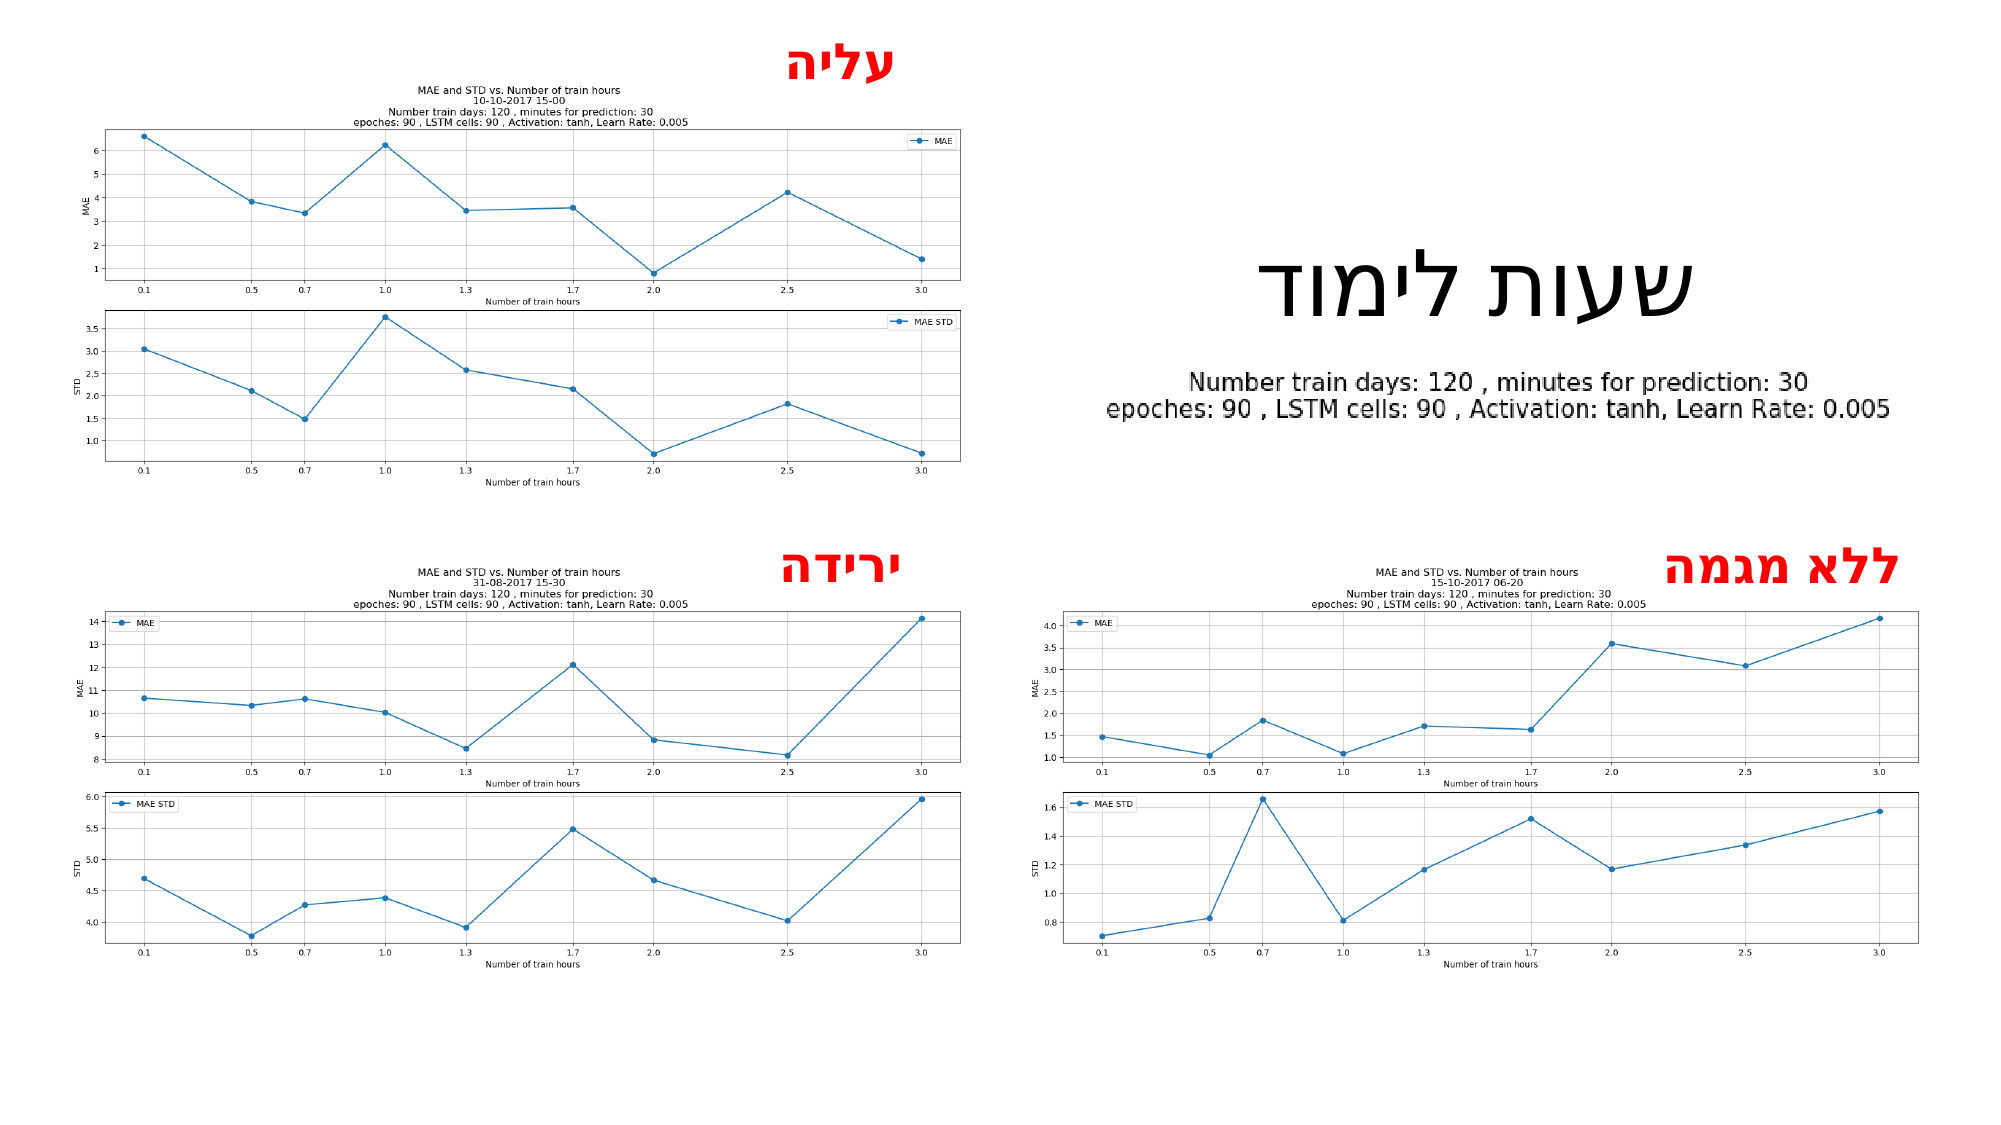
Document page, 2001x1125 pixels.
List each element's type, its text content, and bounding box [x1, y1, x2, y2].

title שעות לימוד [1234, 177, 1718, 367]
picture [1075, 367, 1926, 424]
text_box ירידה [702, 524, 980, 600]
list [67, 80, 968, 493]
text_box ללא מגמה [1643, 525, 1921, 562]
picture [1025, 562, 1926, 975]
text_box עליה [702, 21, 980, 97]
picture [67, 562, 968, 975]
